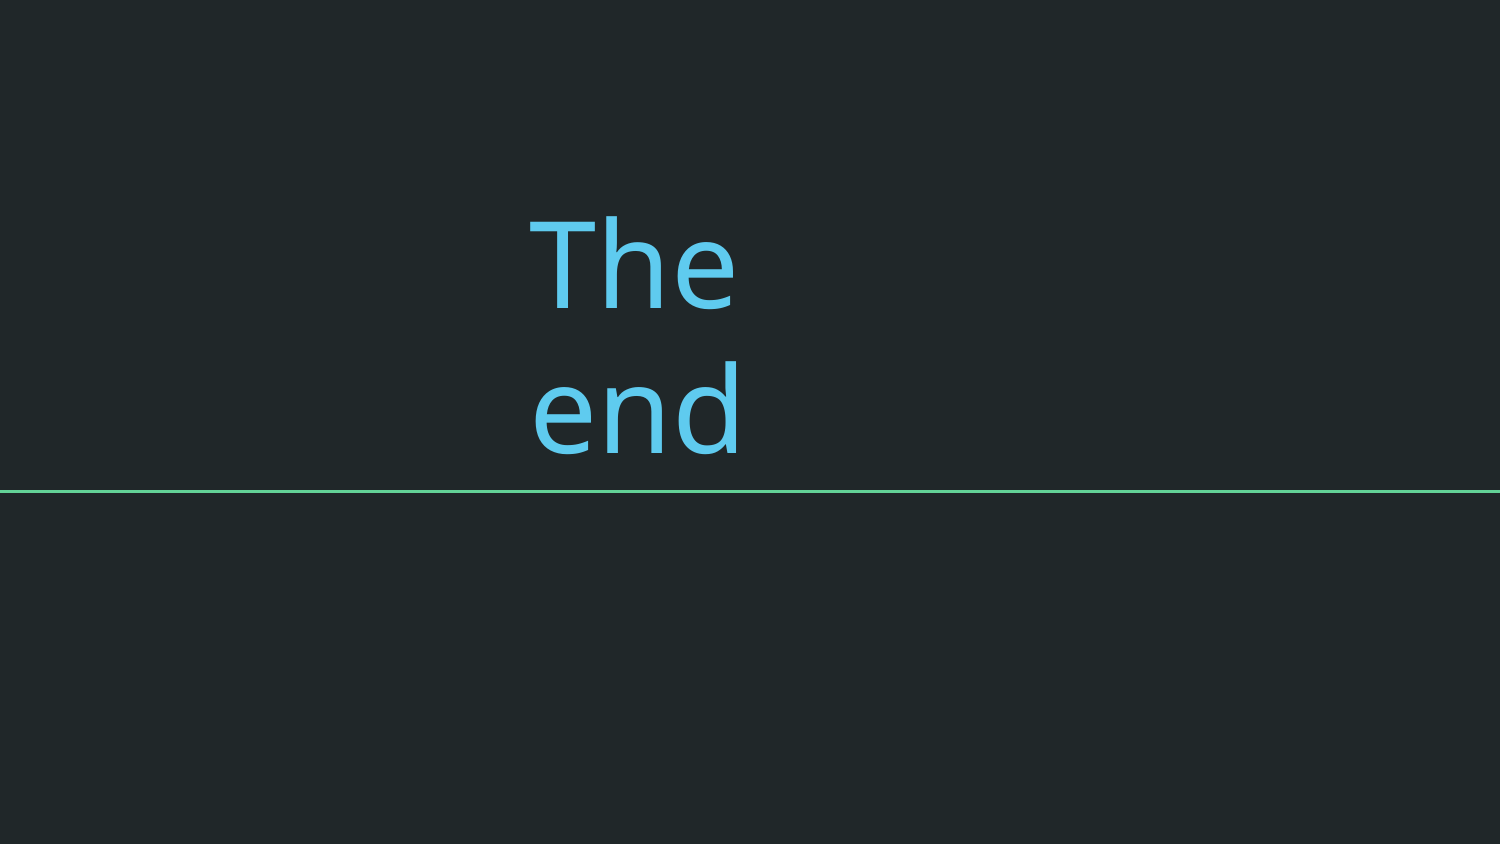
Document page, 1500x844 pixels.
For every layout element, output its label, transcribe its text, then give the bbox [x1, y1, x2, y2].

title The end [514, 232, 986, 493]
